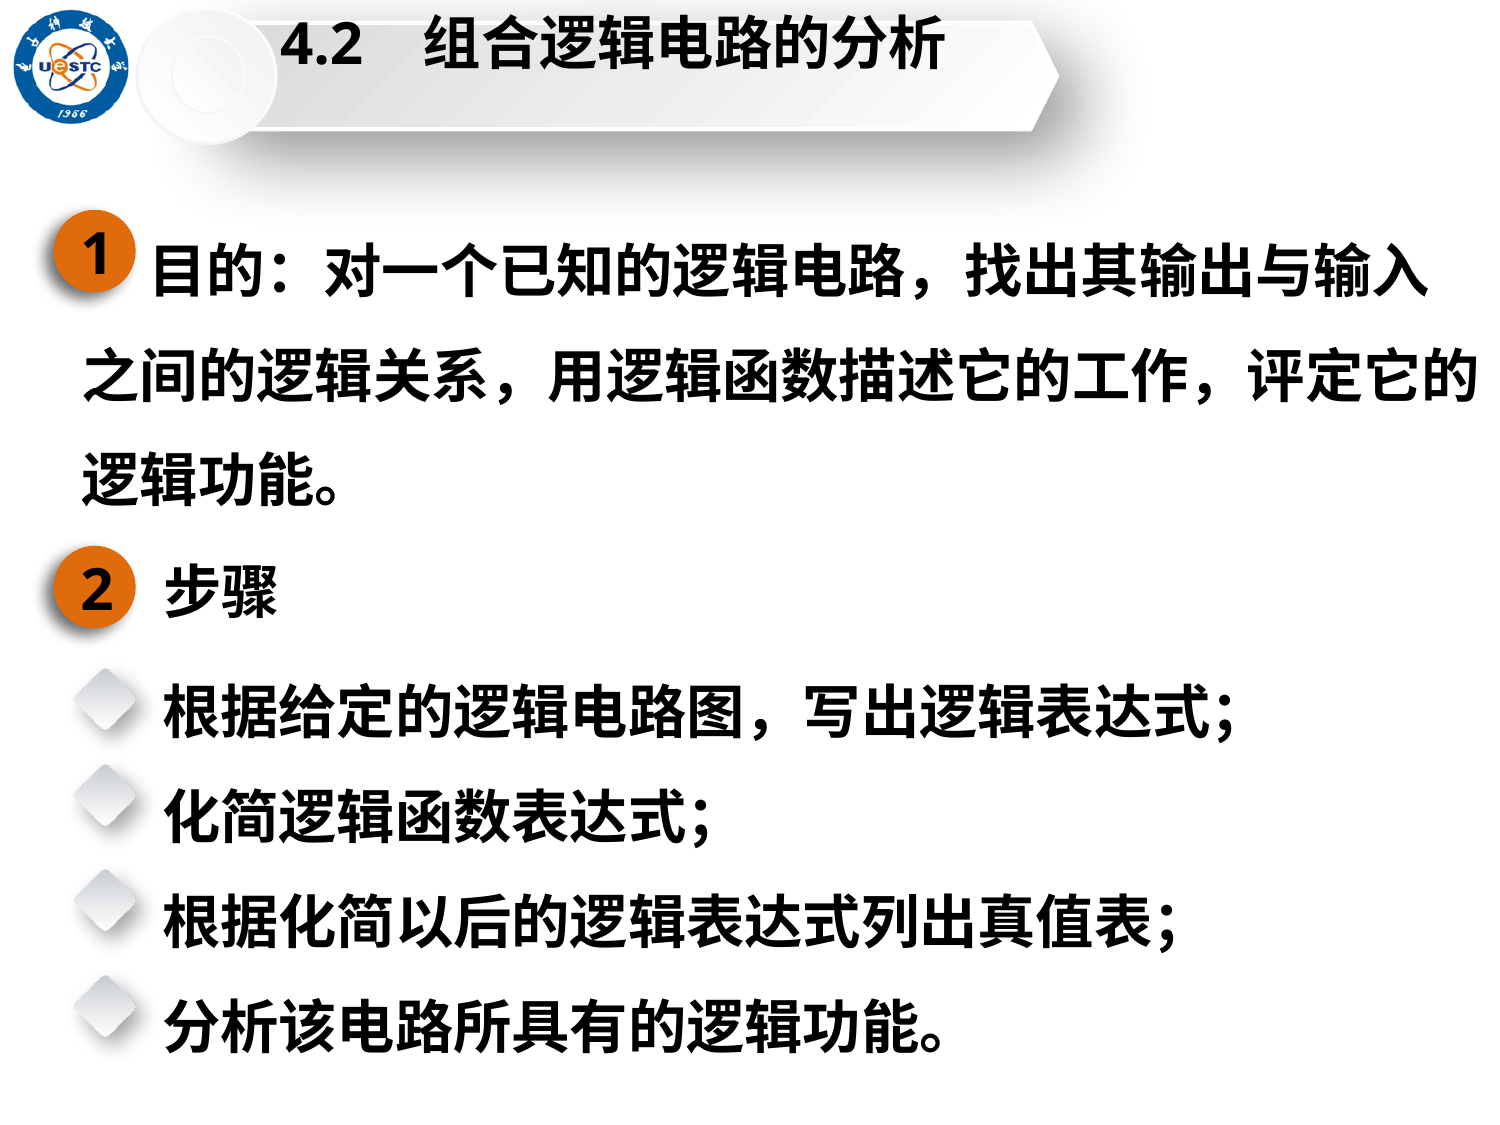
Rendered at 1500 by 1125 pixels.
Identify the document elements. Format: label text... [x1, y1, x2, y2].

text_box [66, 660, 143, 1045]
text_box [53, 191, 1498, 512]
text_box 根据给定的逻辑电路图，写出逻辑表达式； 化简逻辑函数表达式； 根据化简以后的逻辑表达式列出真值表； 分析该电路所具有的逻辑功能。 [67, 633, 1418, 1068]
picture [6, 8, 135, 126]
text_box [135, 6, 1058, 146]
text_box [53, 545, 296, 634]
